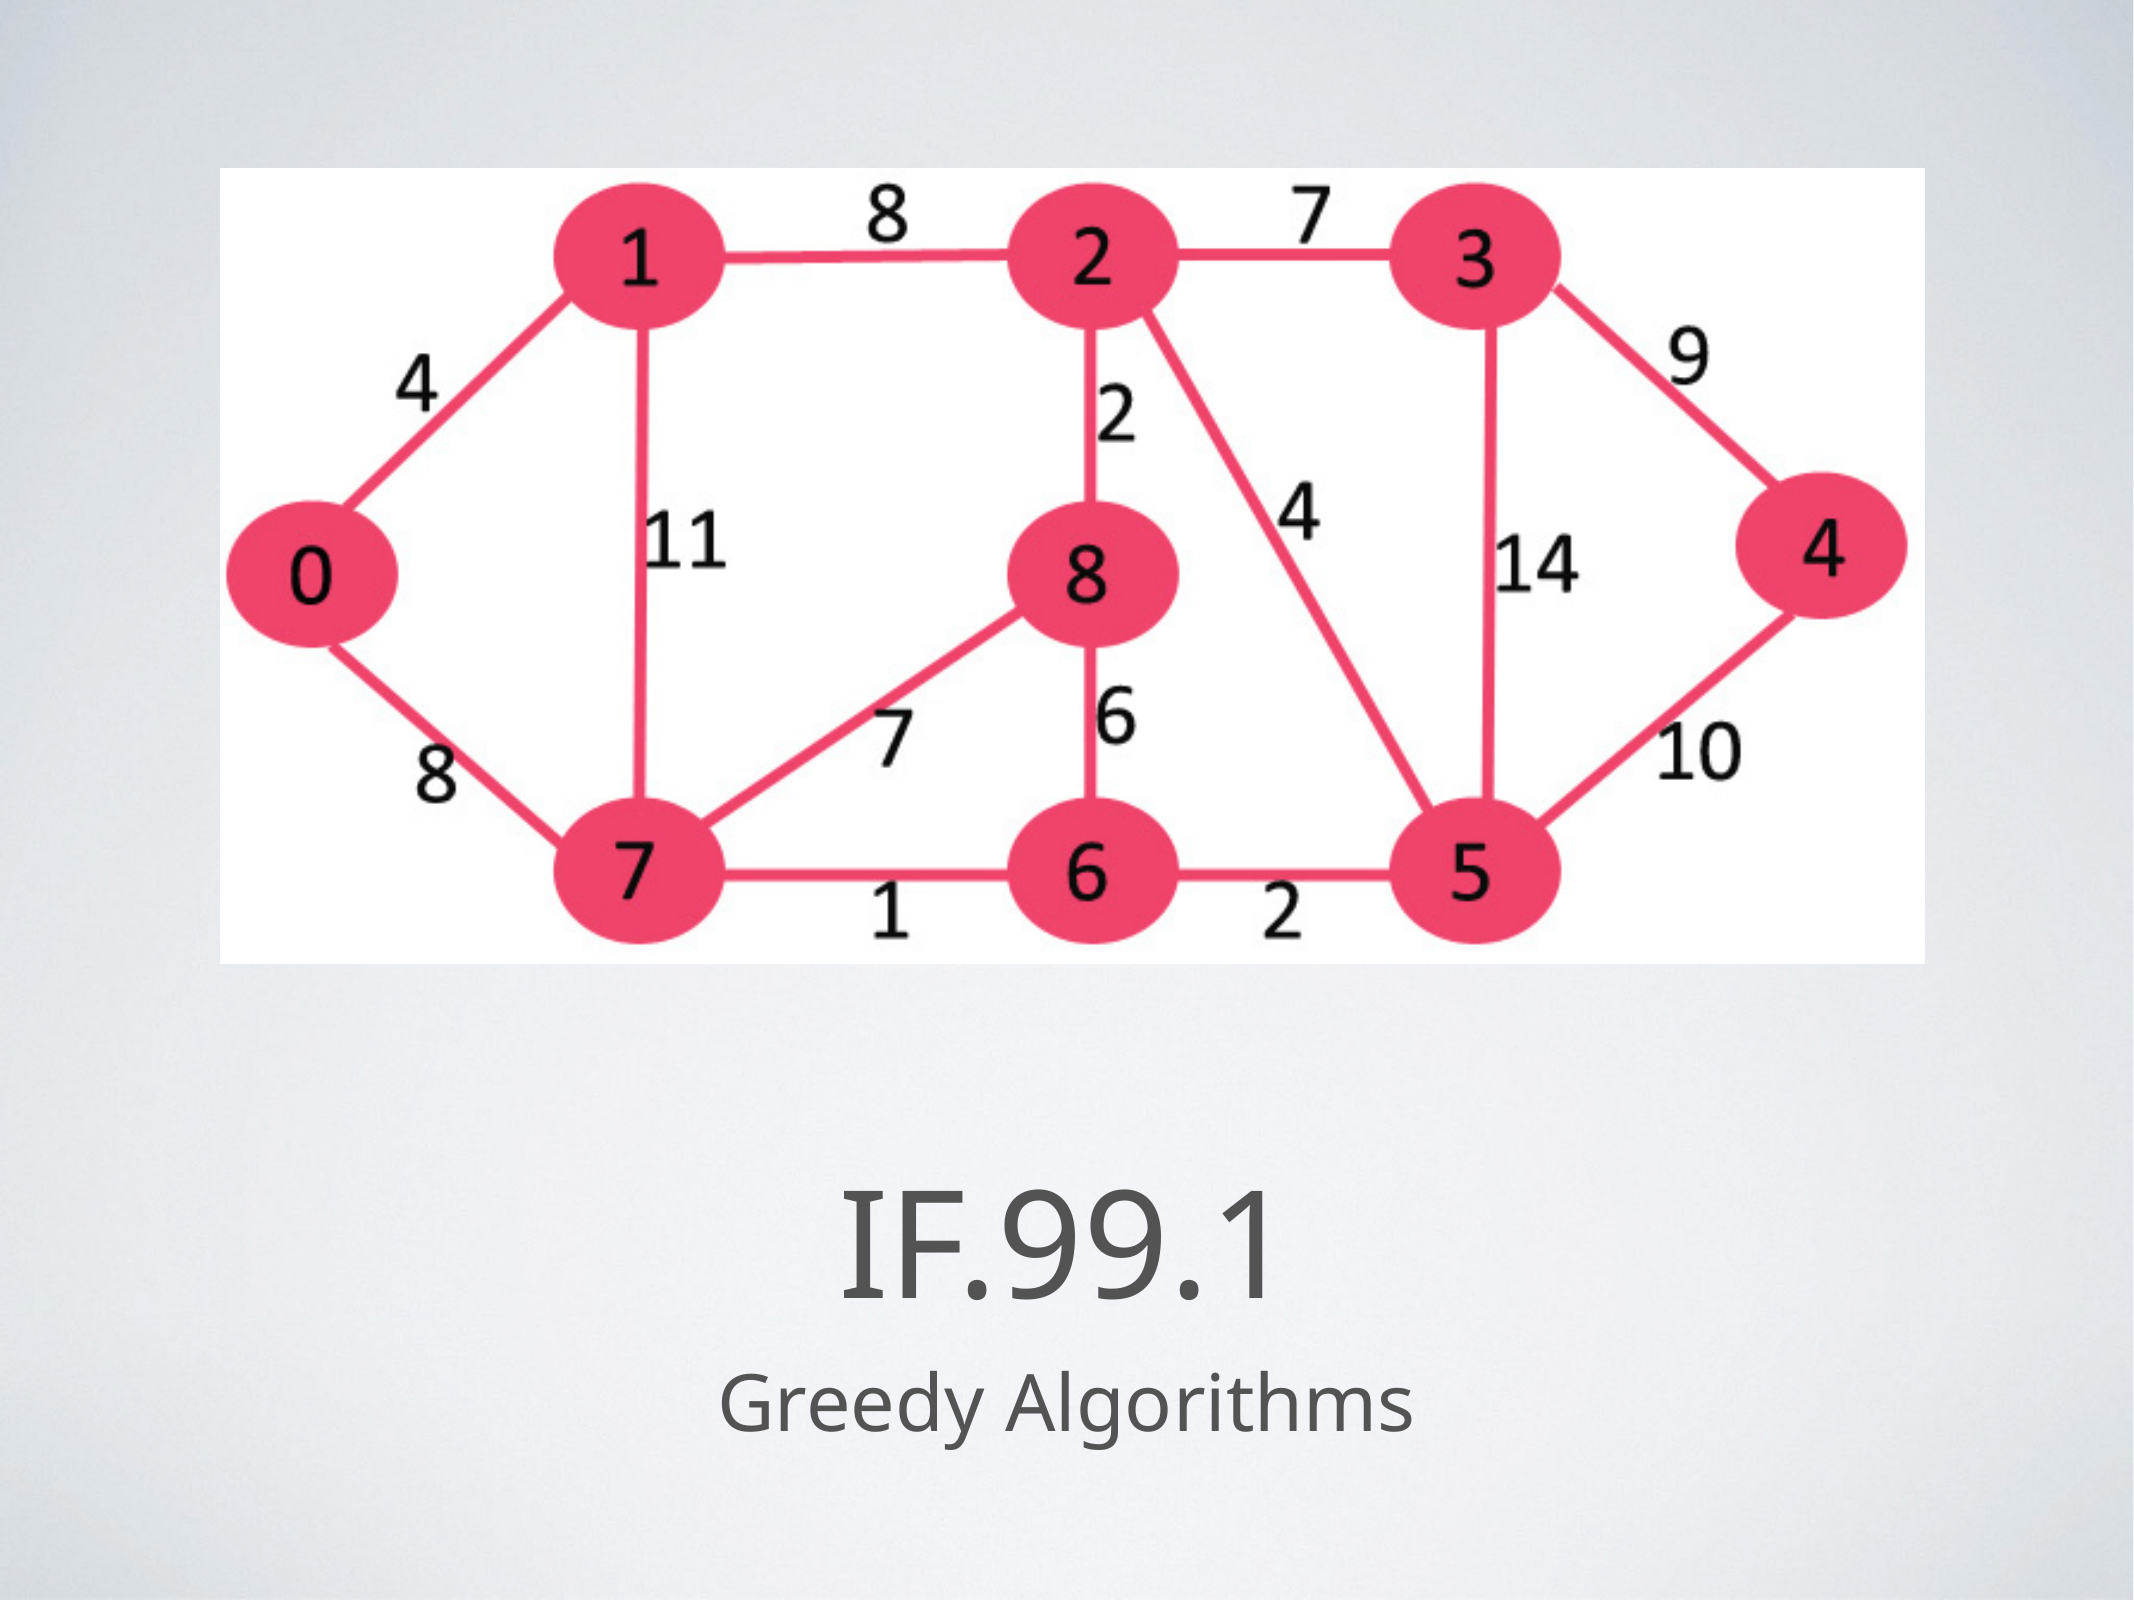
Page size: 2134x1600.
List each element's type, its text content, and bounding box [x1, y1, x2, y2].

picture [0, 0, 2134, 1600]
list Greedy Algorithms [207, 1343, 1926, 1530]
title IF.99.1 [207, 1132, 1926, 1343]
